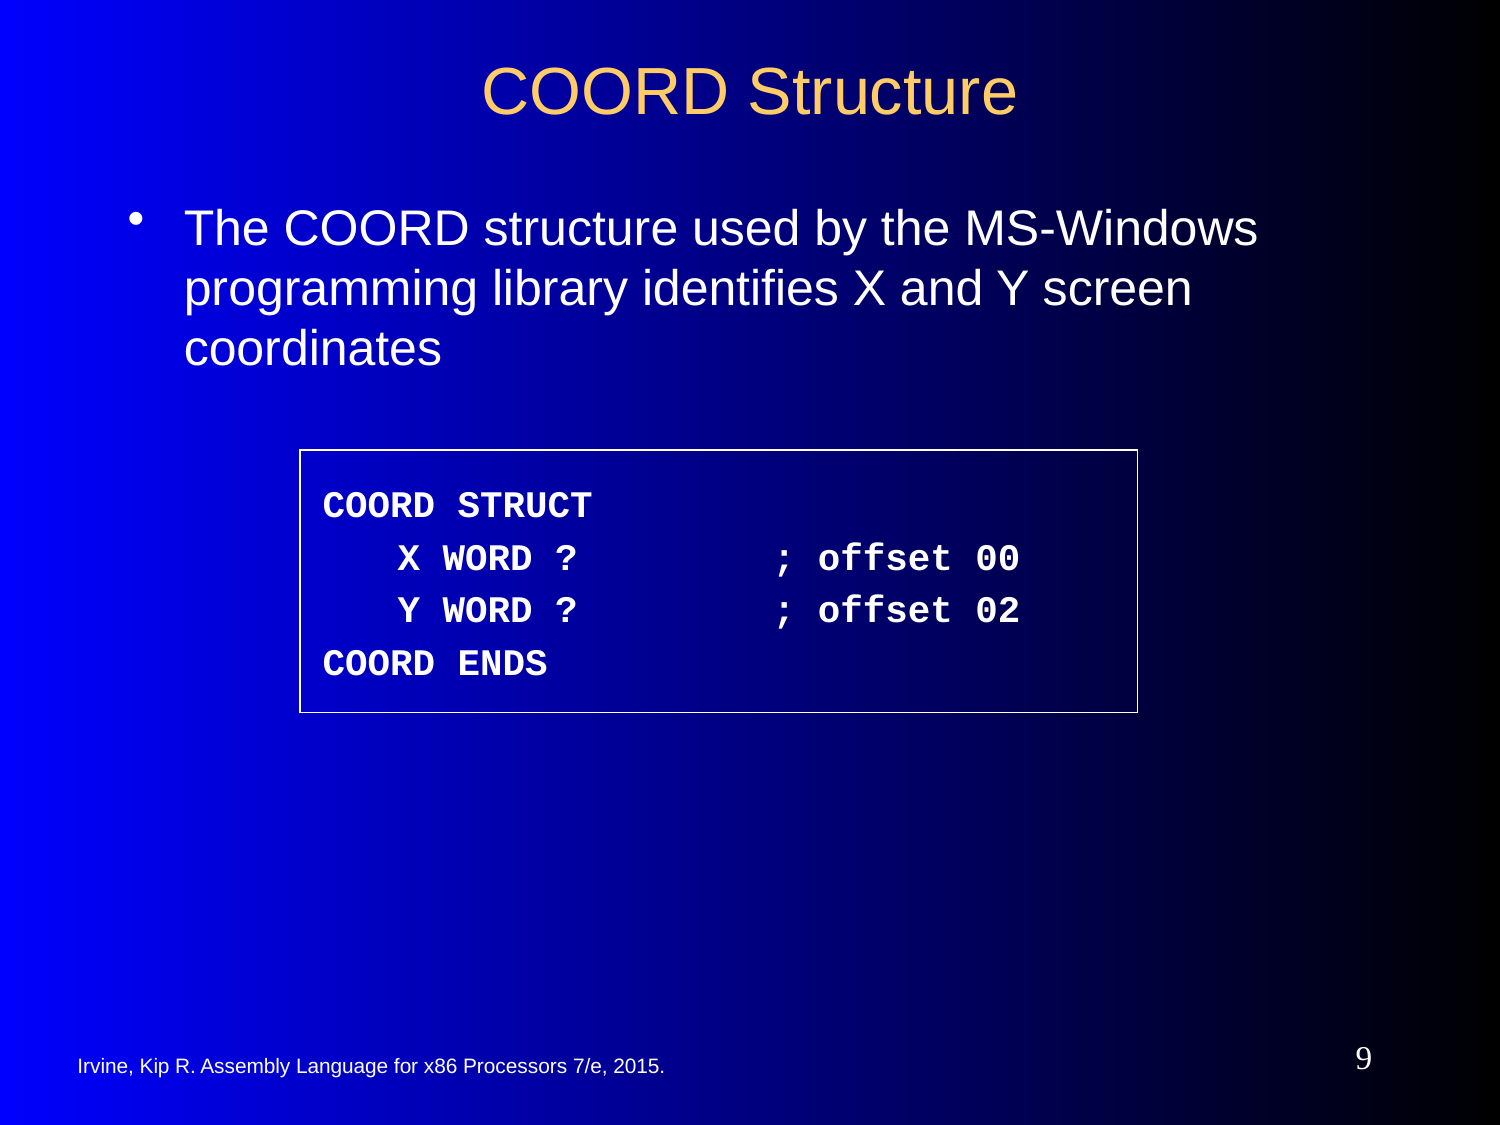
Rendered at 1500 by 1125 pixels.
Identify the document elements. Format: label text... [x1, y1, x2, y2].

title COORD Structure [112, 37, 1388, 138]
text_box COORD STRUCT X WORD ? ; offset 00 Y WORD ? ; offset 02 COORD ENDS [299, 450, 1138, 713]
list The COORD structure used by the MS-Windows programming library identifies X and Y screen coordinates [112, 187, 1388, 475]
footer Irvine, Kip R. Assembly Language for x86 Processors 7/e, 2015. [62, 1040, 775, 1091]
slide_number 9 [1224, 1025, 1388, 1088]
